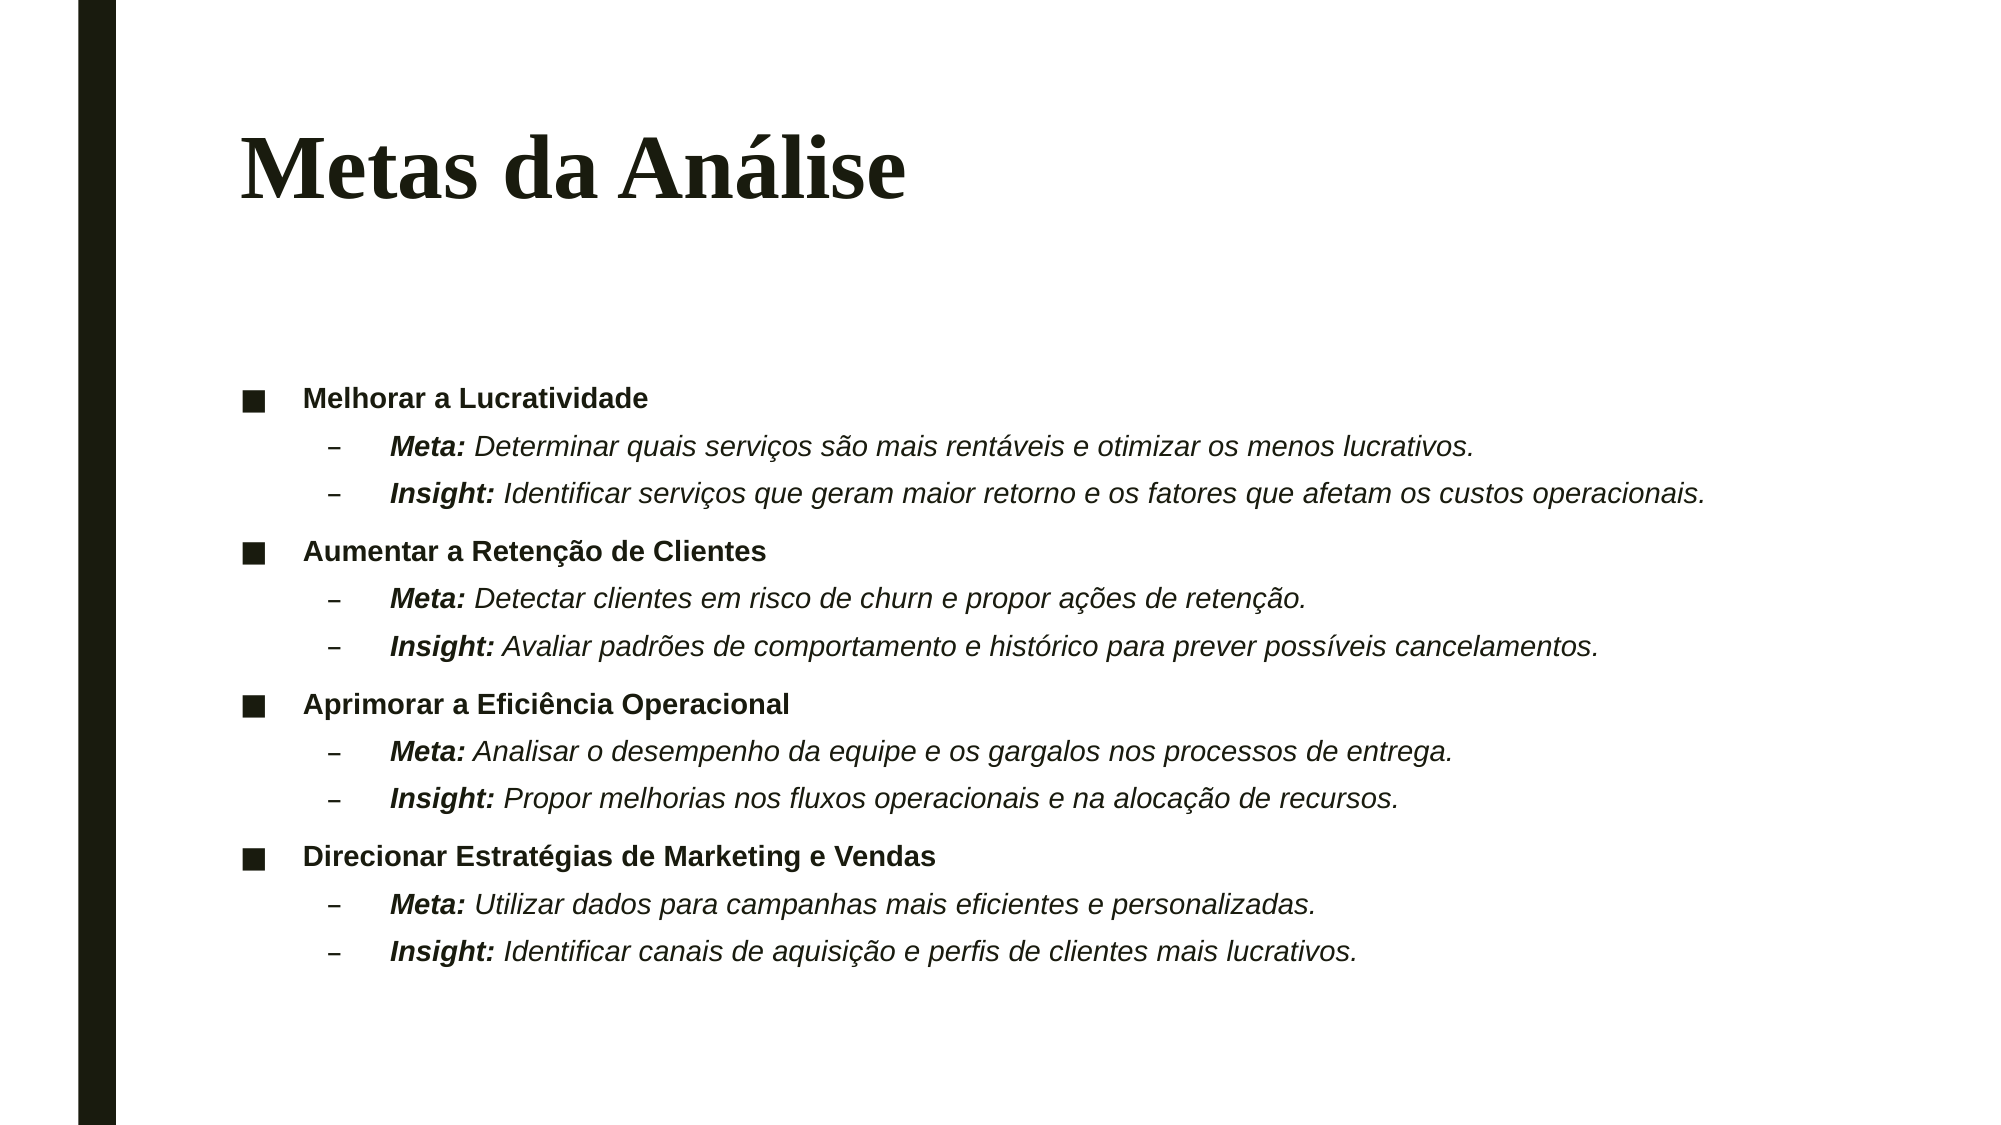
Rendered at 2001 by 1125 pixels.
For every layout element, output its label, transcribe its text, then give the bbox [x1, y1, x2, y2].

list Melhorar a Lucratividade Meta: Determinar quais serviços são mais rentáveis e otimizar os menos lucrativos. Insight: Identificar serviços que geram maior retorno e os fatores que afetam os custos operacionais. Aumentar a Retenção de Clientes Meta: Detectar clientes em risco de churn e propor ações de retenção. Insight: Avaliar padrões de comportamento e histórico para prever possíveis cancelamentos. Aprimorar a Eficiência Operacional Meta: Analisar o desempenho da equipe e os gargalos nos processos de entrega. Insight: Propor melhorias nos fluxos operacionais e na alocação de recursos. Direcionar Estratégias de Marketing e Vendas Meta: Utilizar dados para campanhas mais eficientes e personalizadas. Insight: Identificar canais de aquisição e perfis de clientes mais lucrativos. [225, 375, 1800, 963]
title Metas da Análise [225, 112, 1800, 357]
